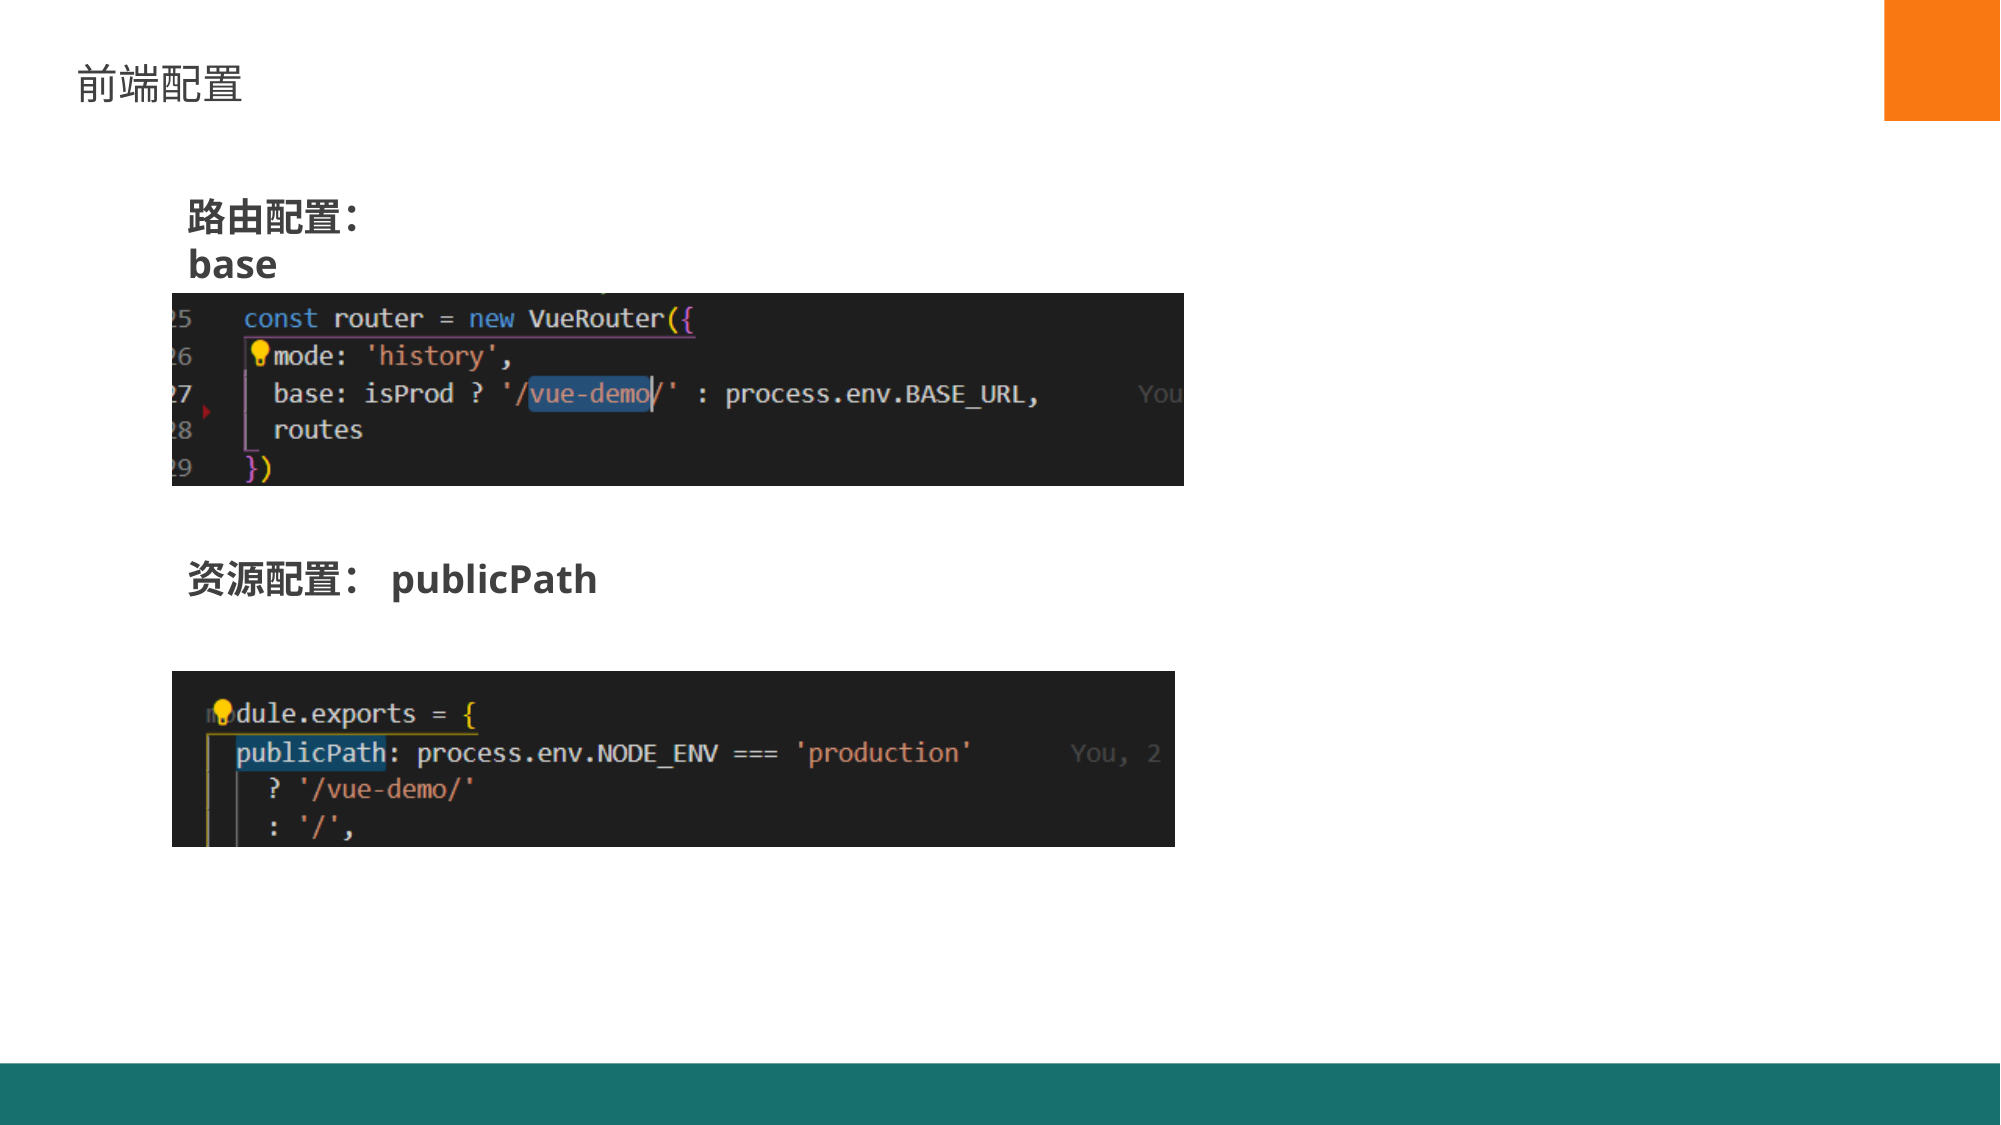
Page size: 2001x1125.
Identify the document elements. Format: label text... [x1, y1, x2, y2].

text_box 路由配置：base [172, 185, 490, 293]
picture [172, 293, 1184, 486]
text_box 前端配置 [62, 50, 312, 116]
text_box 资源配置：publicPath [172, 547, 707, 610]
text_box [0, 1062, 2000, 1125]
picture [172, 671, 1175, 847]
text_box [1883, 0, 2000, 122]
